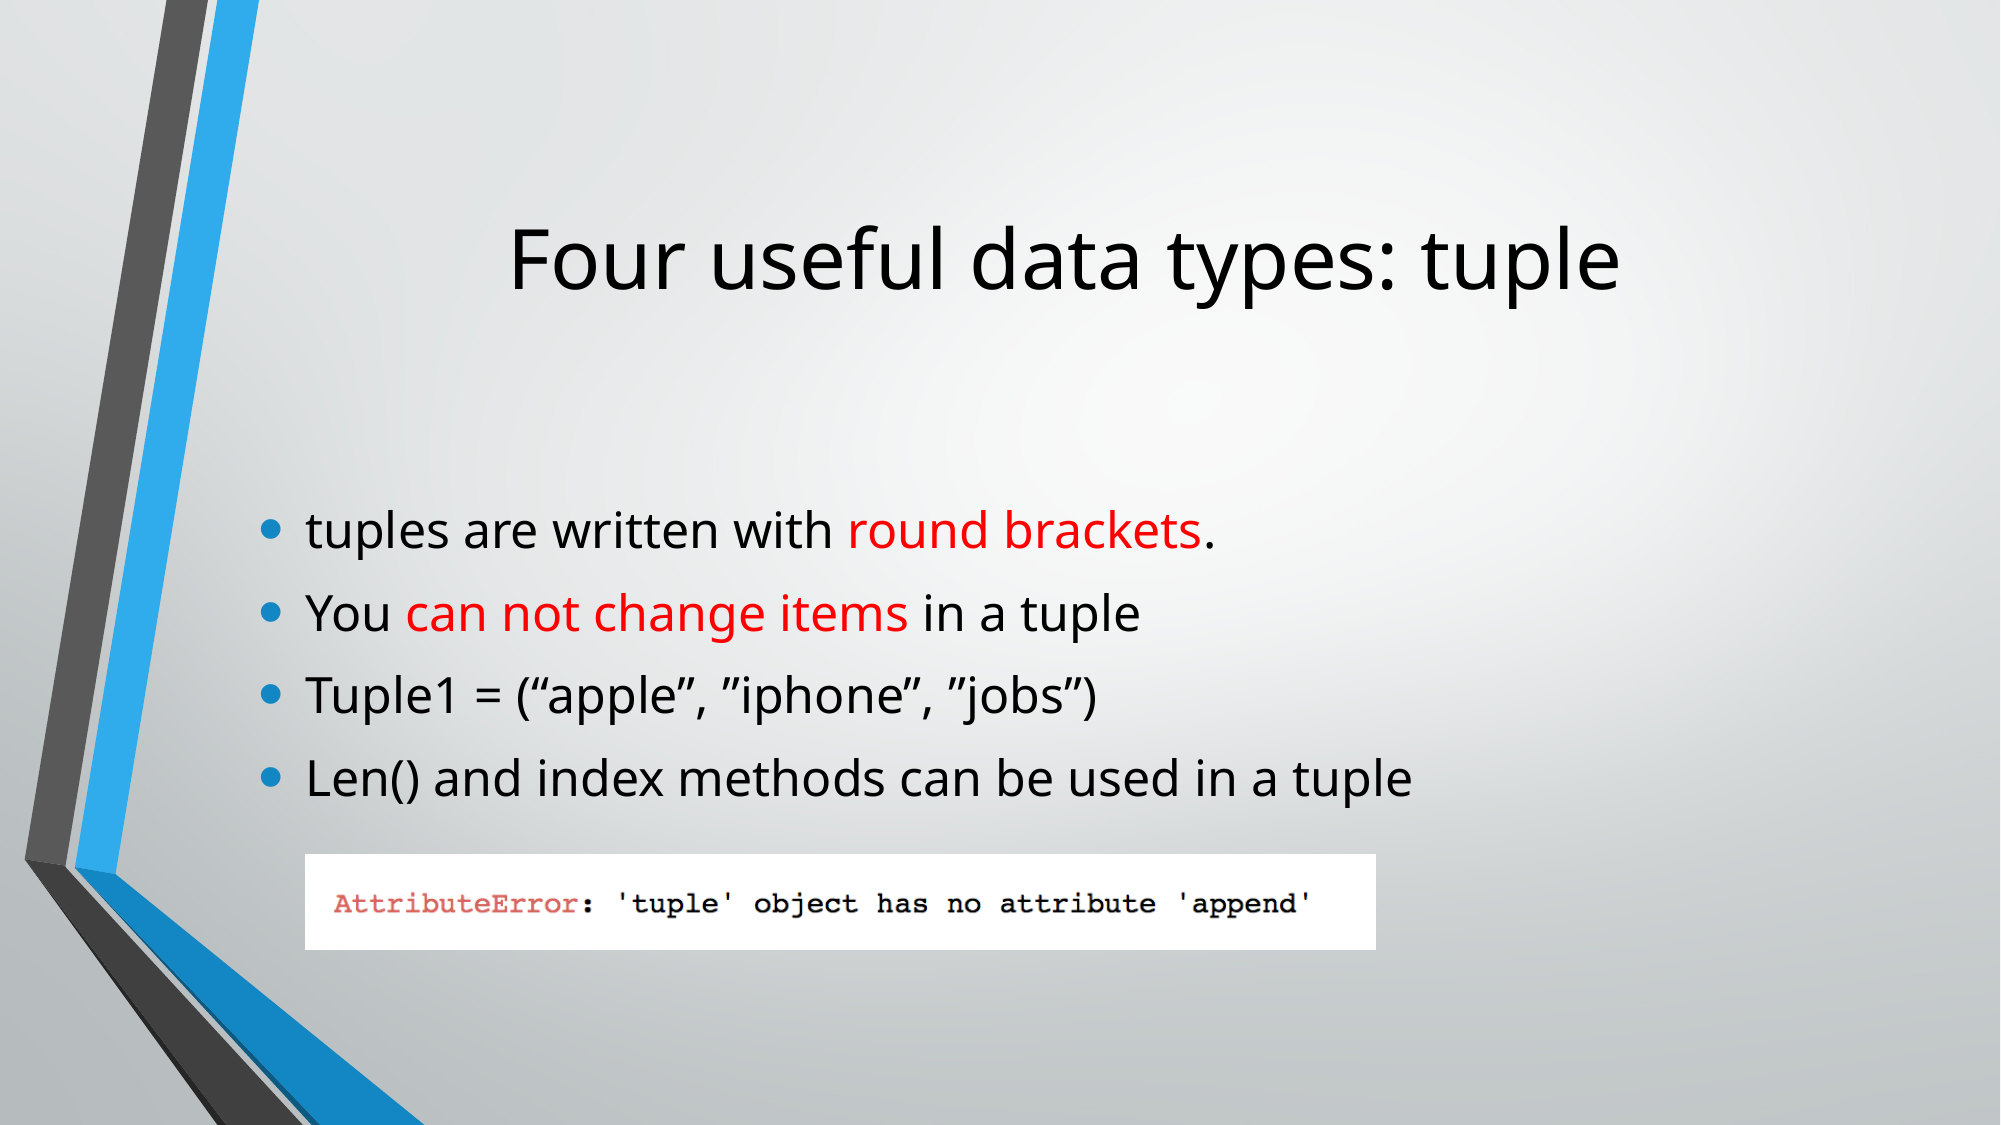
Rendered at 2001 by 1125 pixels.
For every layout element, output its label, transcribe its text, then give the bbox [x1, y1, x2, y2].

list tuples are written with round brackets. You can not change items in a tuple Tuple1 = (“apple”, ”iphone”, ”jobs”) Len() and index methods can be used in a tuple [243, 437, 1887, 950]
title Four useful data types: tuple [243, 112, 1887, 400]
picture [304, 853, 1377, 951]
